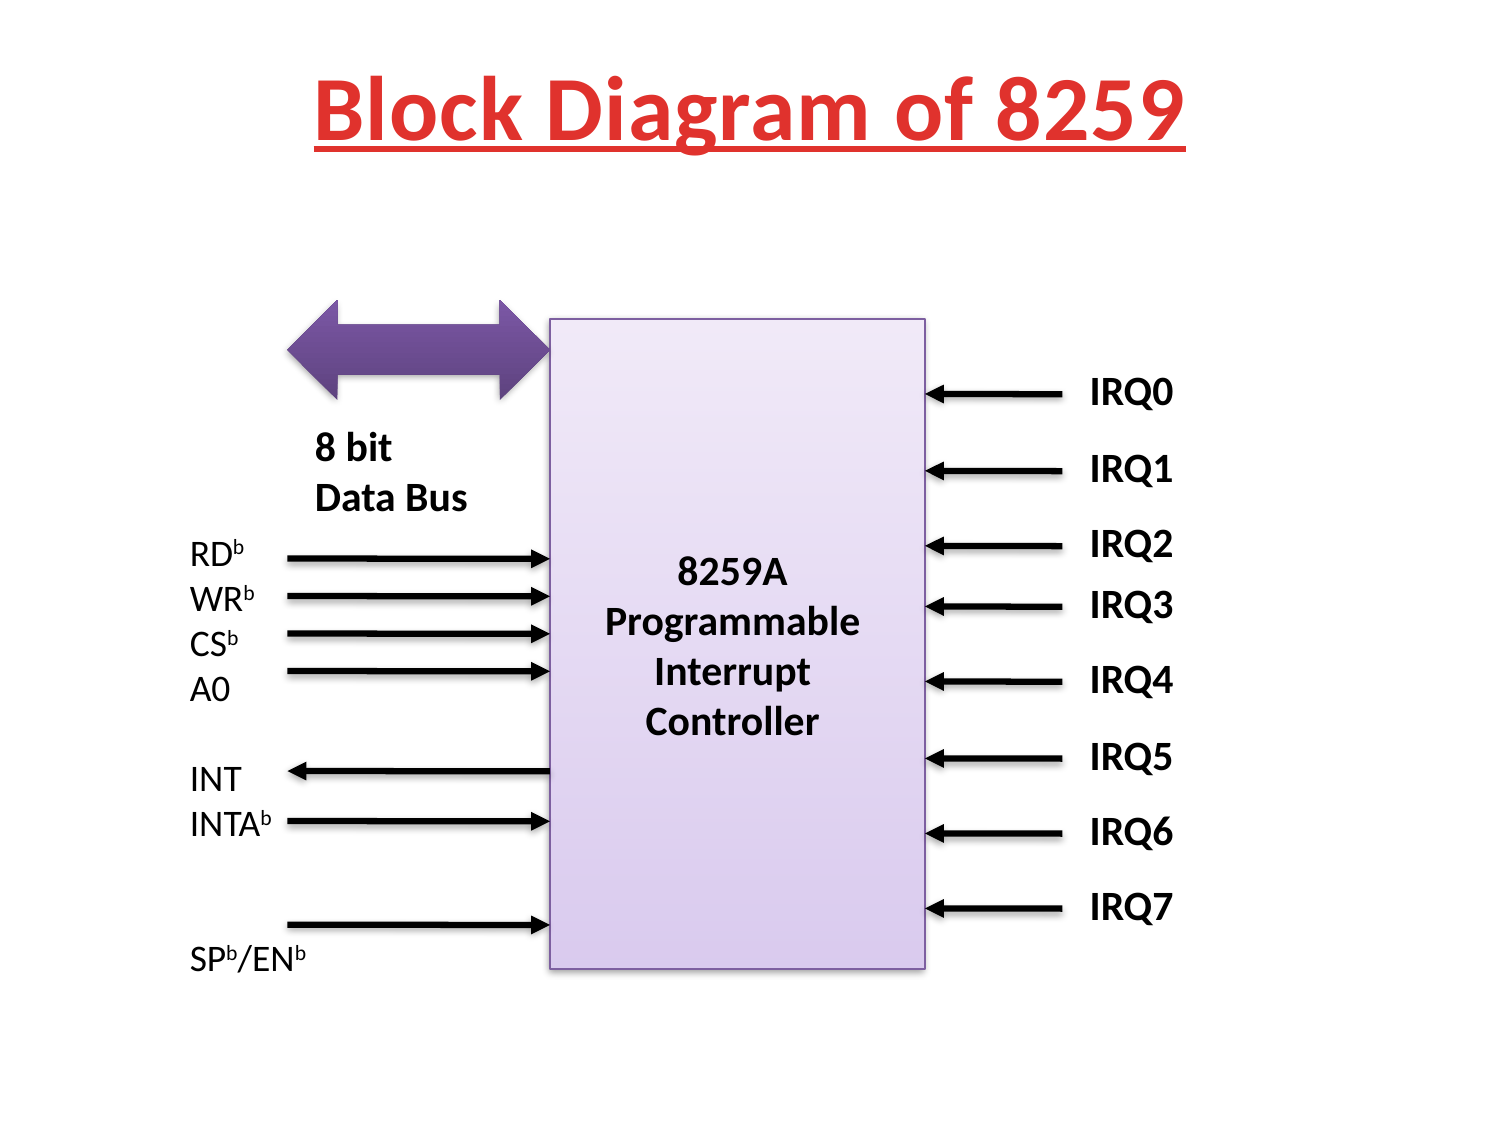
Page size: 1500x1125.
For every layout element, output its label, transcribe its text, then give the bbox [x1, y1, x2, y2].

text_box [174, 299, 1226, 992]
title Block Diagram of 8259 [75, 37, 1425, 171]
